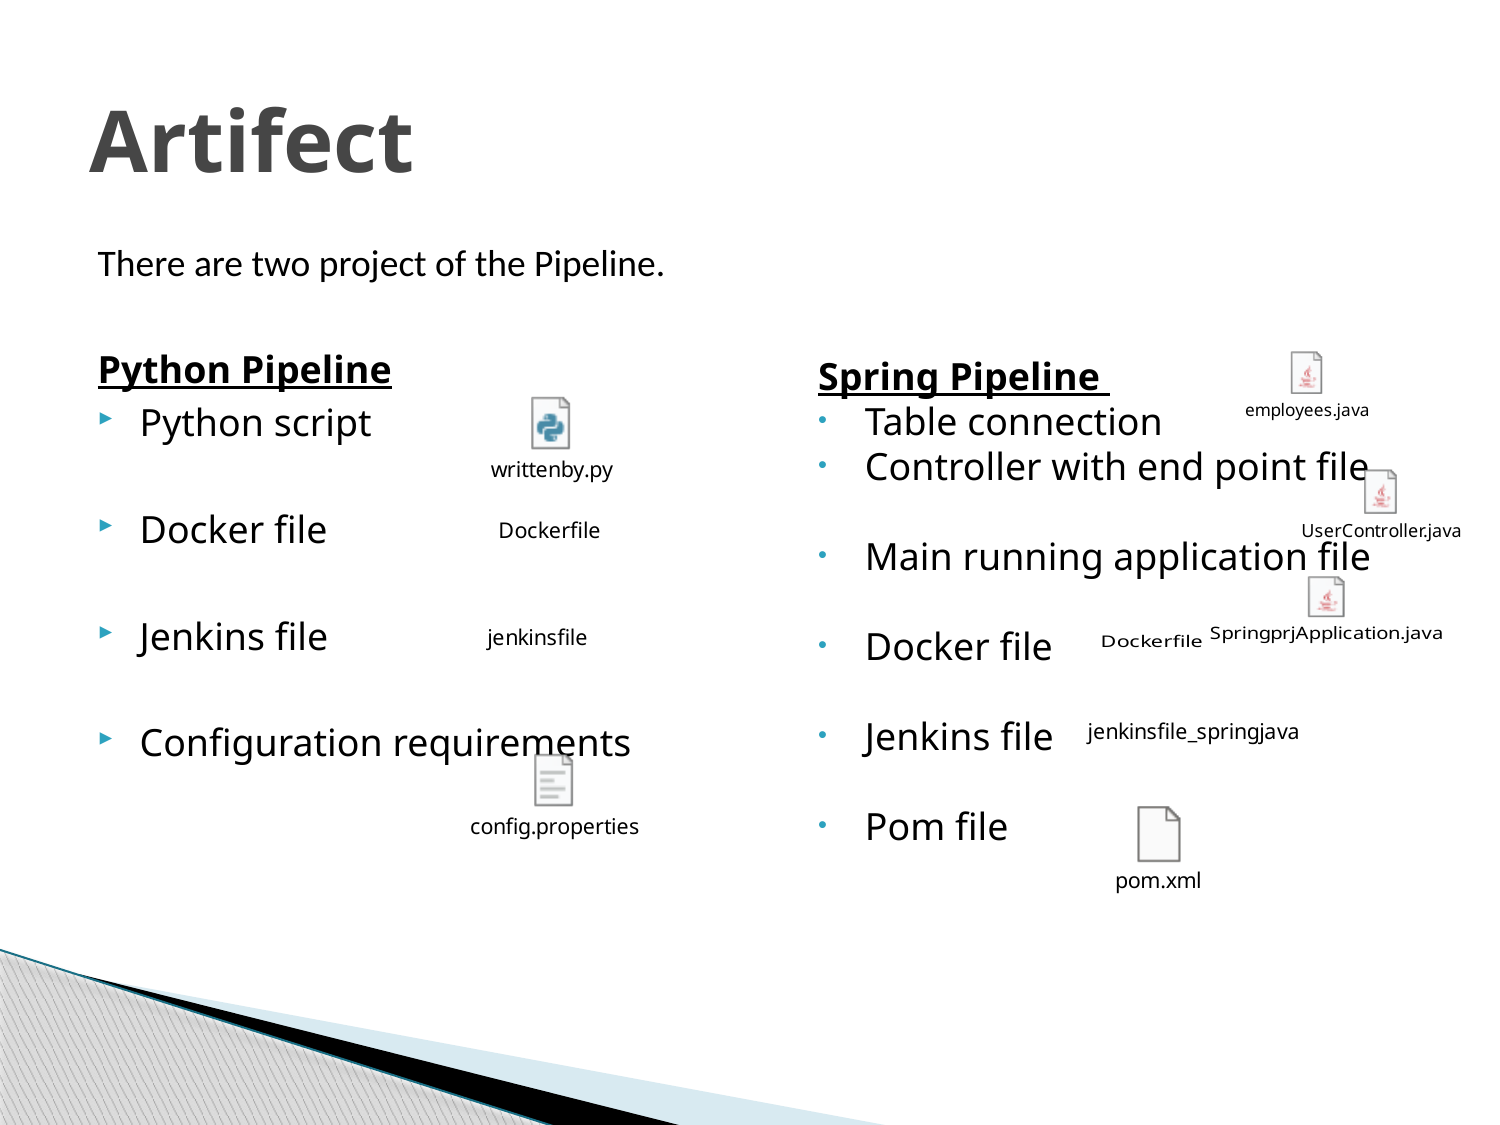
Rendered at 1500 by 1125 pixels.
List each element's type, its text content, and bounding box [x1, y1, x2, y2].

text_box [454, 751, 656, 848]
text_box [489, 455, 610, 552]
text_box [1104, 805, 1213, 902]
list There are two project of the Pipeline. Python Pipeline Python script Docker file Jenkins file Configuration requirements [64, 231, 764, 975]
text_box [1286, 467, 1476, 549]
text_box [478, 562, 598, 659]
title Artifect [75, 45, 1425, 233]
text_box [1233, 349, 1380, 427]
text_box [1186, 573, 1468, 650]
text_box Spring Pipeline Table connection Controller with end point file Main running application file Docker file Jenkins file Pom file [785, 255, 1471, 901]
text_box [1068, 656, 1320, 753]
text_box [1092, 586, 1212, 656]
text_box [478, 394, 626, 491]
